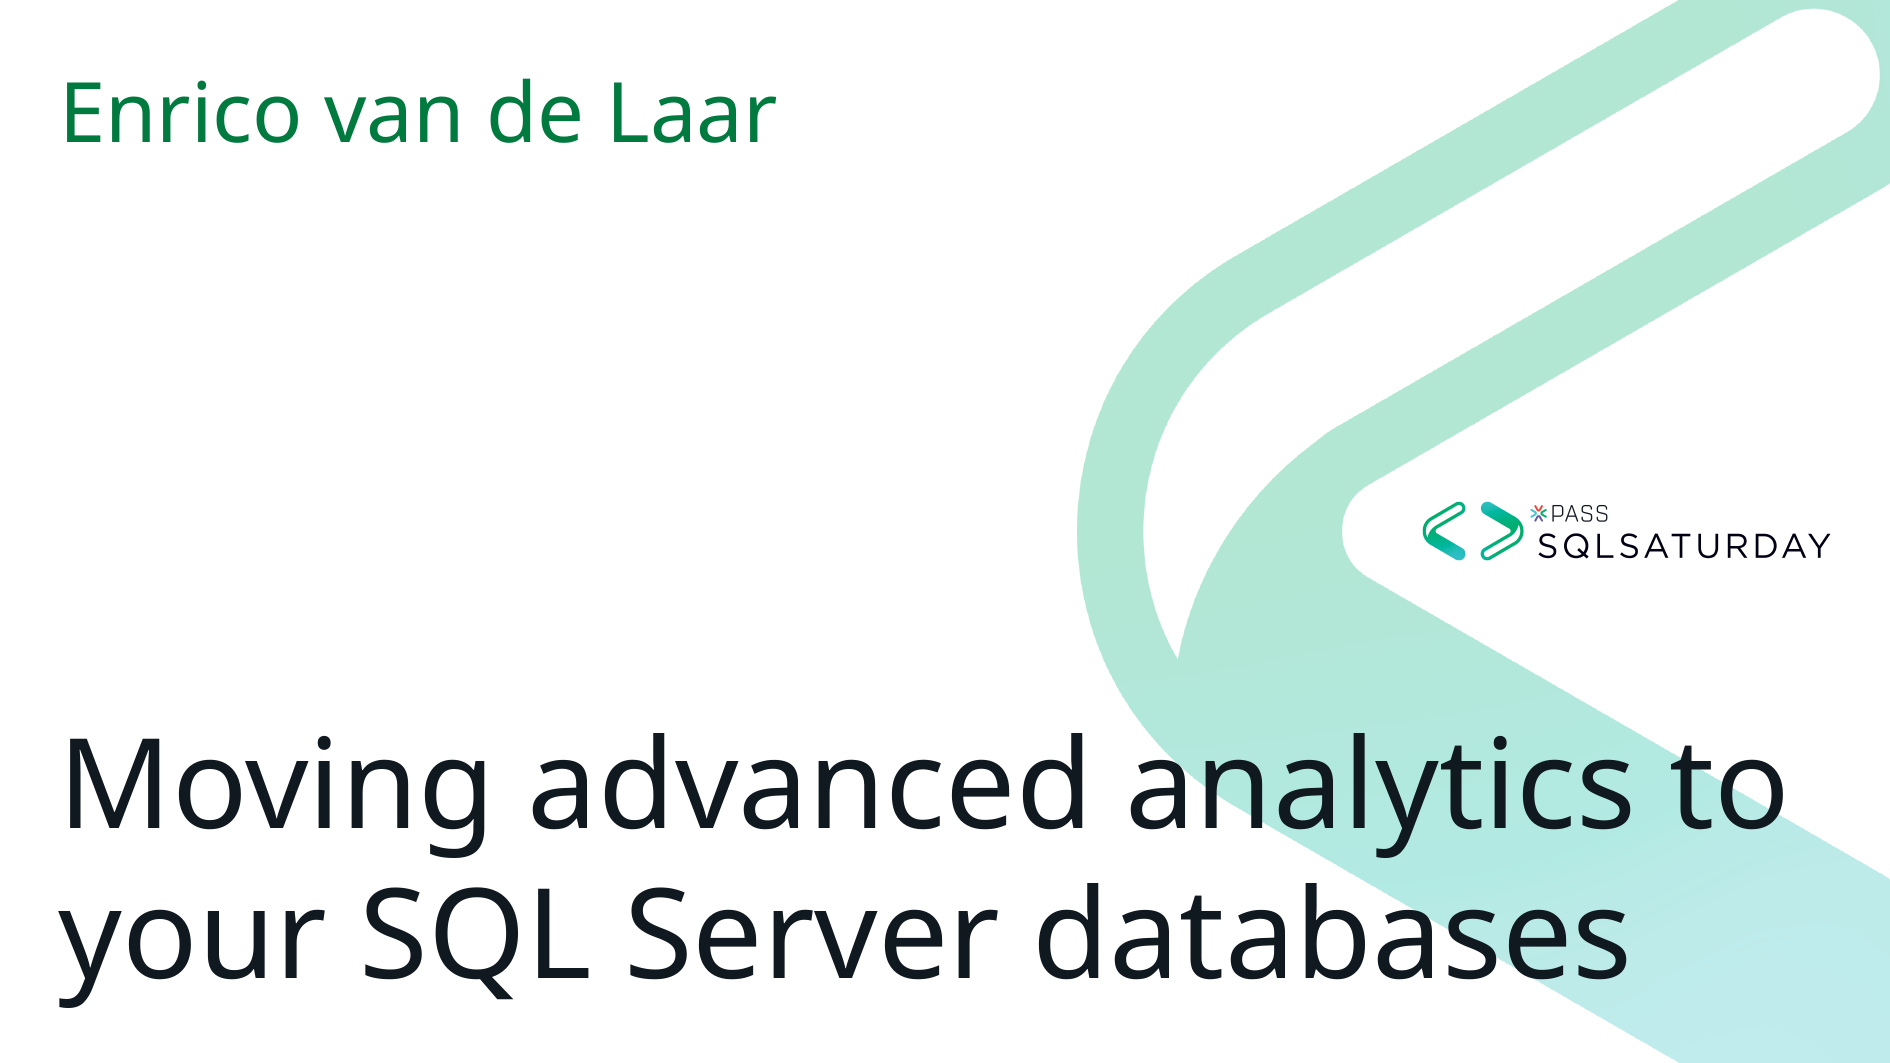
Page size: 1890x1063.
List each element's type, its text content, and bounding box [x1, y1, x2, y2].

title Moving advanced analytics to your SQL Server databases [59, 620, 1831, 1004]
picture [1075, 0, 1890, 1063]
list Enrico van de Laar [59, 59, 1831, 237]
